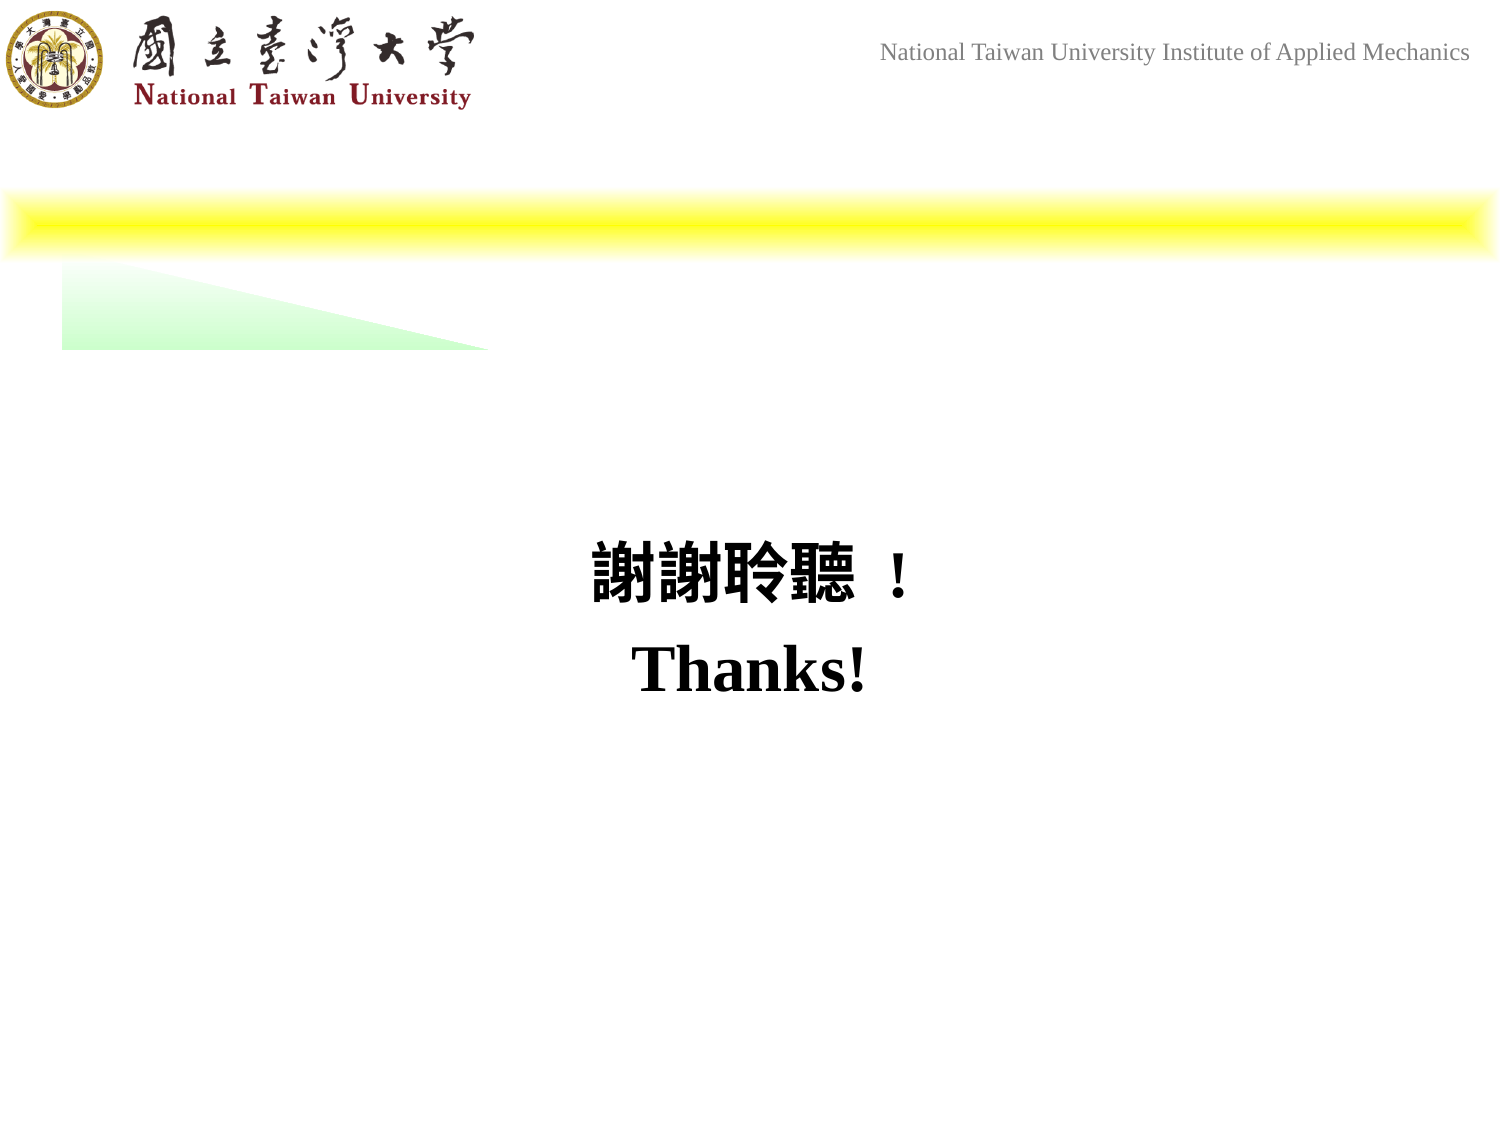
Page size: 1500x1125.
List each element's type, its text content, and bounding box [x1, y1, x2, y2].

picture [0, 0, 486, 125]
list 謝謝聆聽 ! Thanks! [111, 243, 1388, 982]
